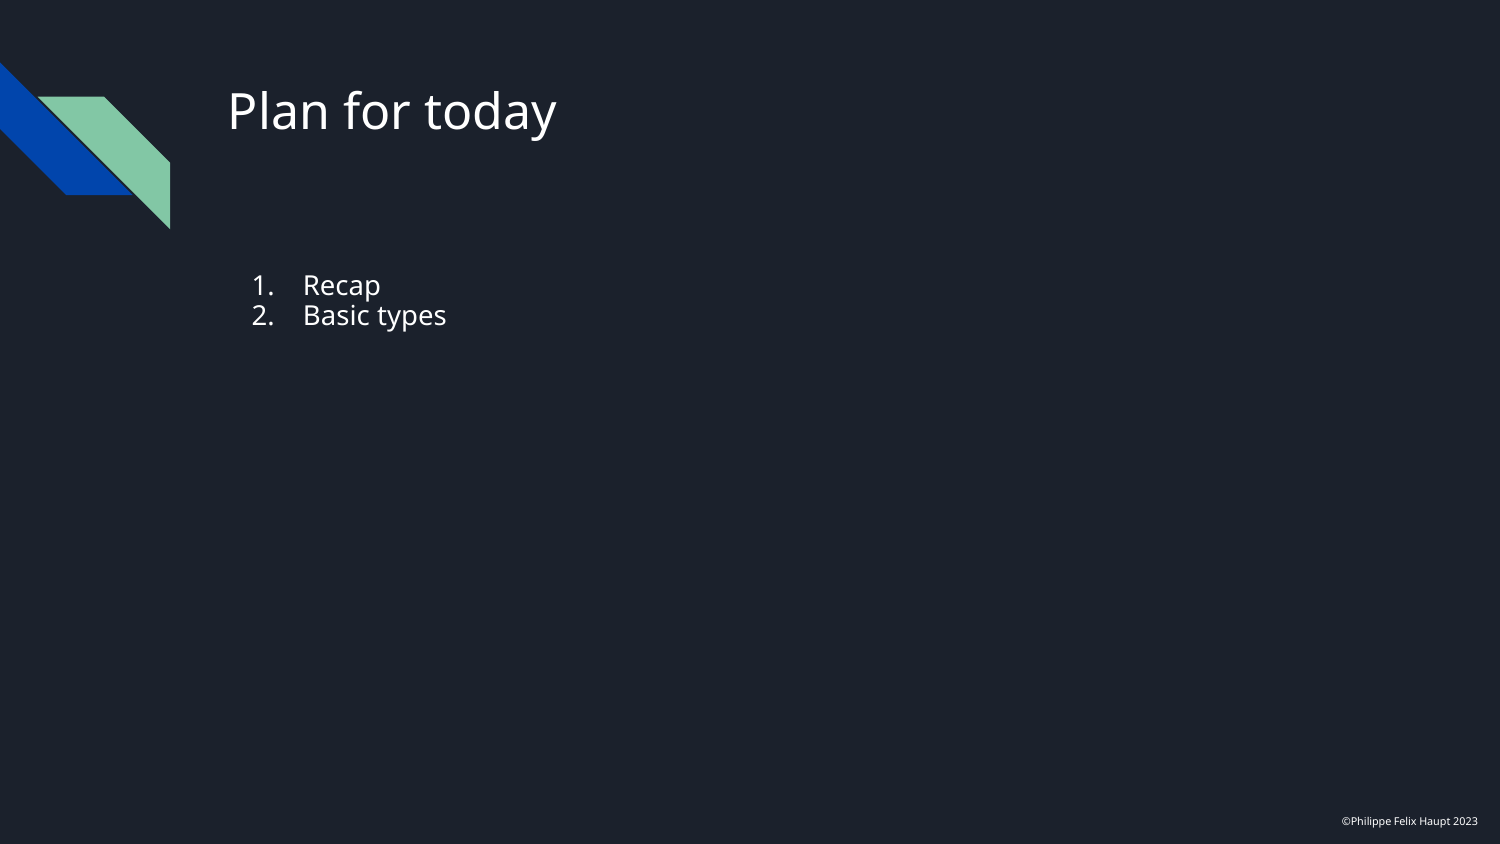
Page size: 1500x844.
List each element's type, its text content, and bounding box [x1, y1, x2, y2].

list Recap Basic types [212, 257, 1368, 735]
title Plan for today [212, 64, 1368, 215]
subtitle ©Philippe Felix Haupt 2023 [1326, 801, 1500, 844]
